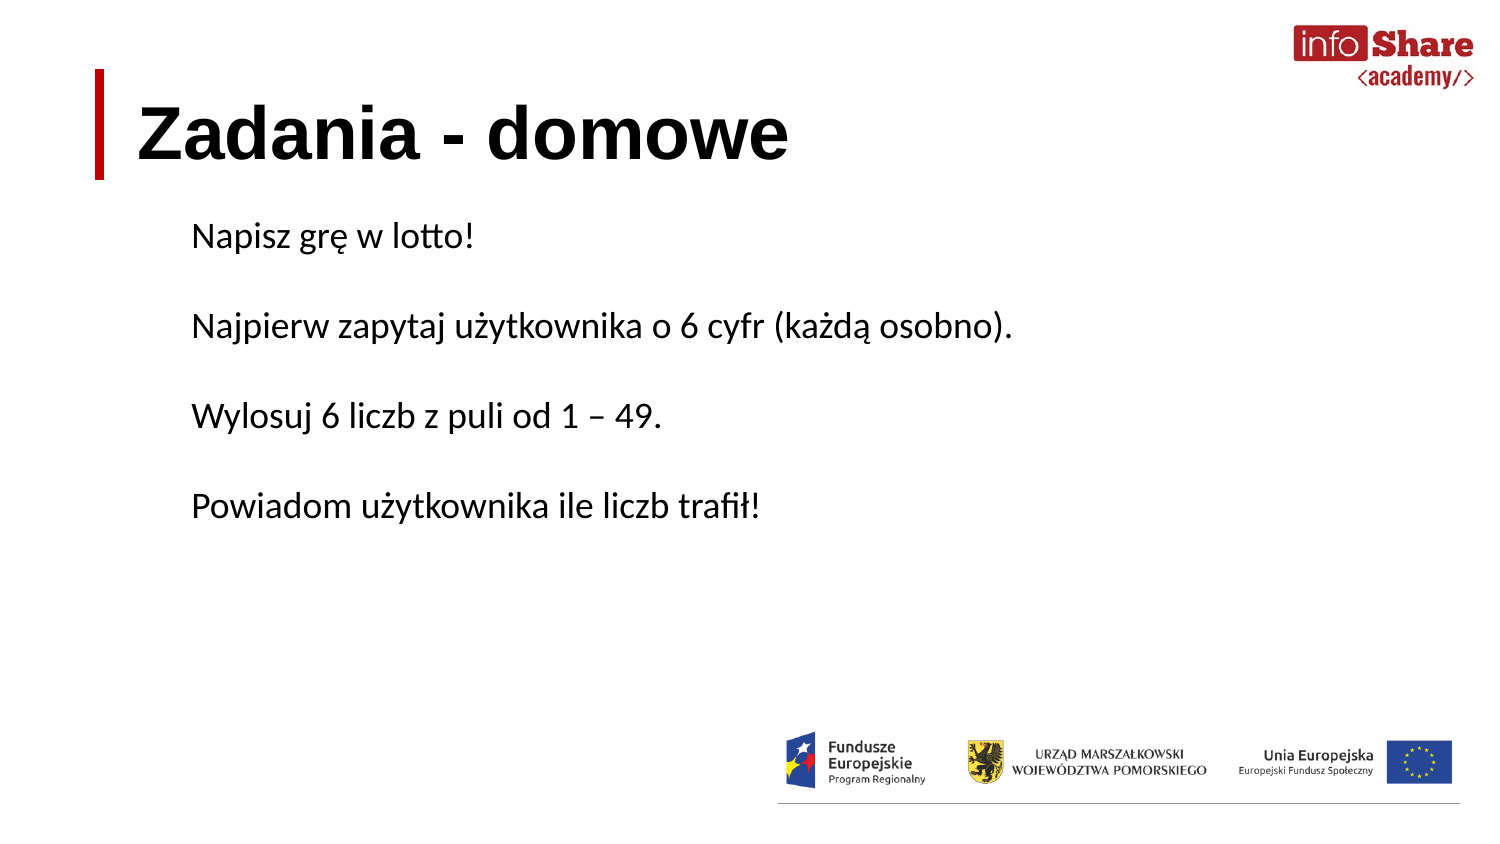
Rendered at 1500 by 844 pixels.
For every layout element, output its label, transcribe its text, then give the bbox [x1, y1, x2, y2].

picture [1291, 24, 1475, 91]
text_box [777, 731, 1461, 805]
text_box Zadania - domowe [137, 84, 1360, 179]
text_box Napisz grę w lotto! Najpierw zapytaj użytkownika o 6 cyfr (każdą osobno). Wylosuj 6 liczb z puli od 1 – 49. Powiadom użytkownika ile liczb trafił! [139, 196, 1461, 713]
